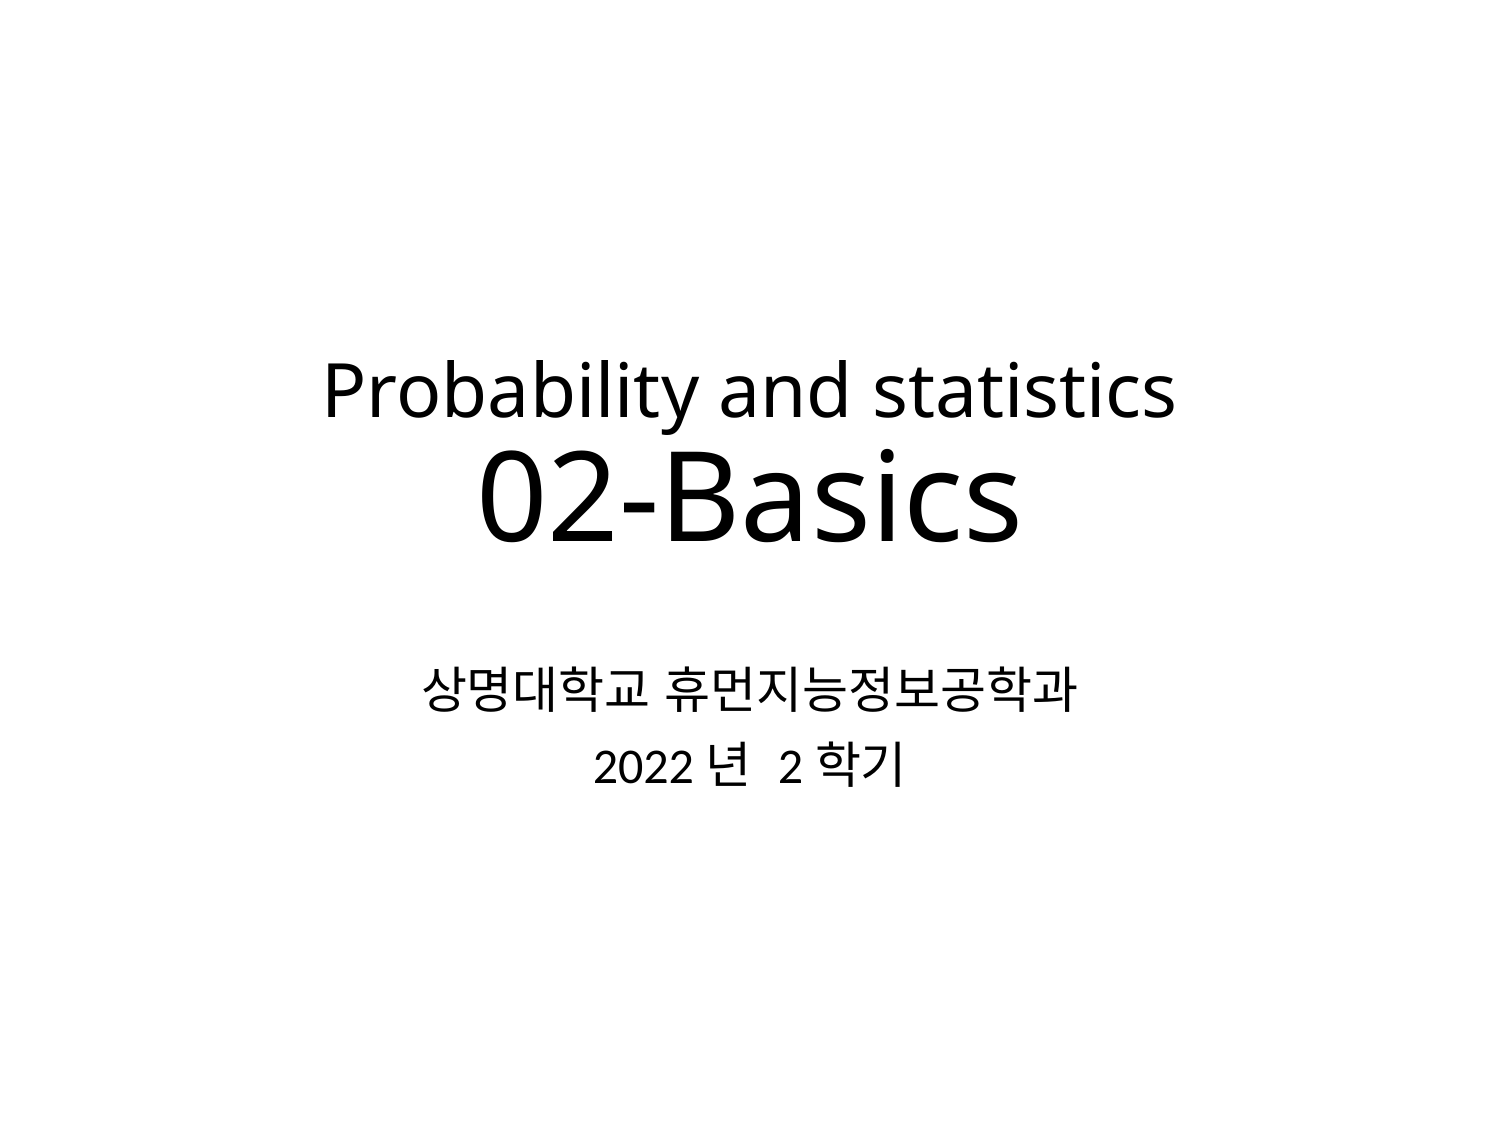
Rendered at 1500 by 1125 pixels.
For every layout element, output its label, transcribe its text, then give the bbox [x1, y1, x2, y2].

subtitle 상명대학교 휴먼지능정보공학과 2022년 2학기 [187, 657, 1313, 863]
title Probability and statistics 02-Basics [112, 184, 1388, 576]
